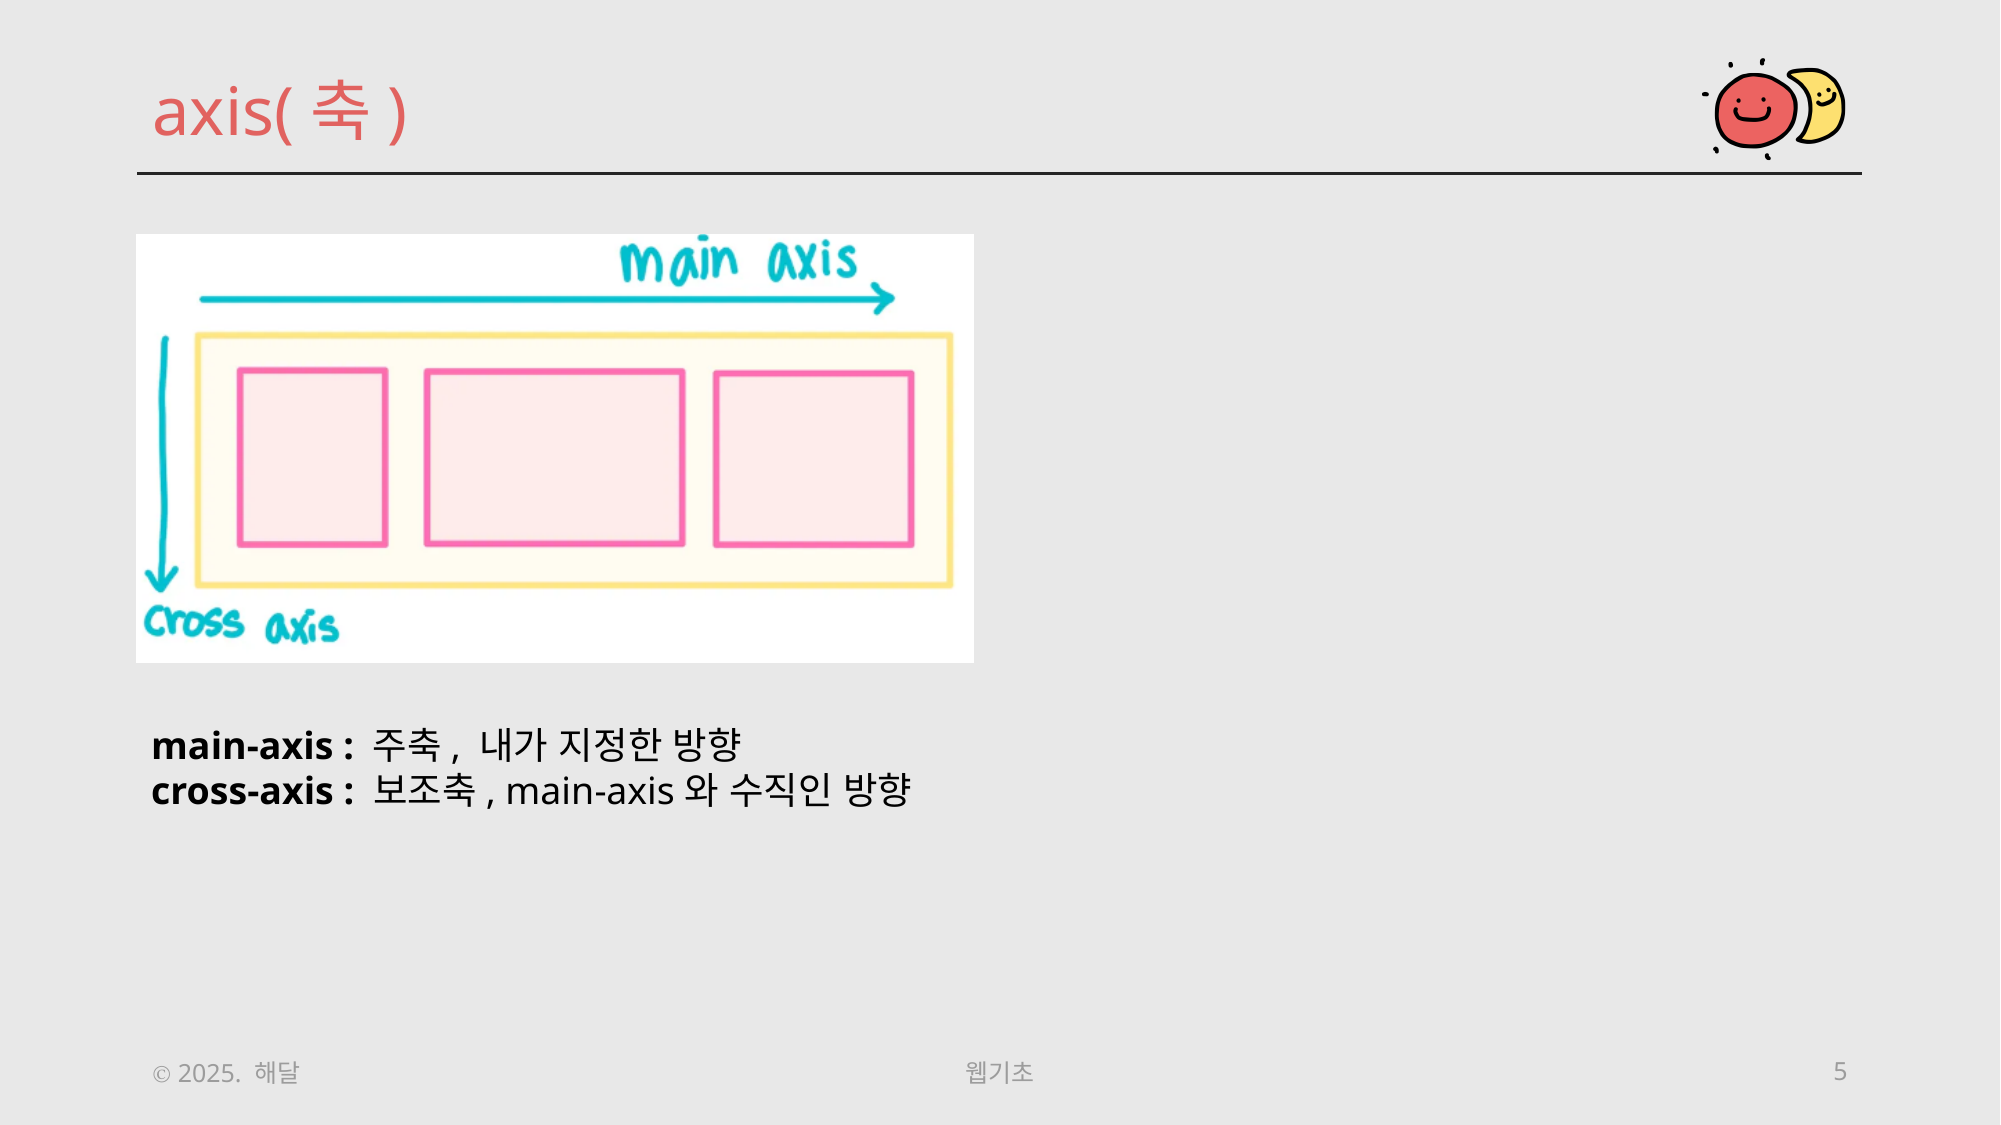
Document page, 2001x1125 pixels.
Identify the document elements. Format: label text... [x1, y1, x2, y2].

picture [1687, 52, 1863, 168]
slide_number 5 [1412, 1042, 1863, 1103]
footer 웹기초 [662, 1042, 1338, 1103]
text_box main-axis : 주축, 내가 지정한 방향 cross-axis : 보조축, main-axis와 수직인 방향 [136, 714, 1137, 820]
picture [135, 233, 975, 664]
list axis(축) [137, 51, 1512, 167]
slide_number Ⓒ 2025. 해달 [137, 1042, 588, 1103]
